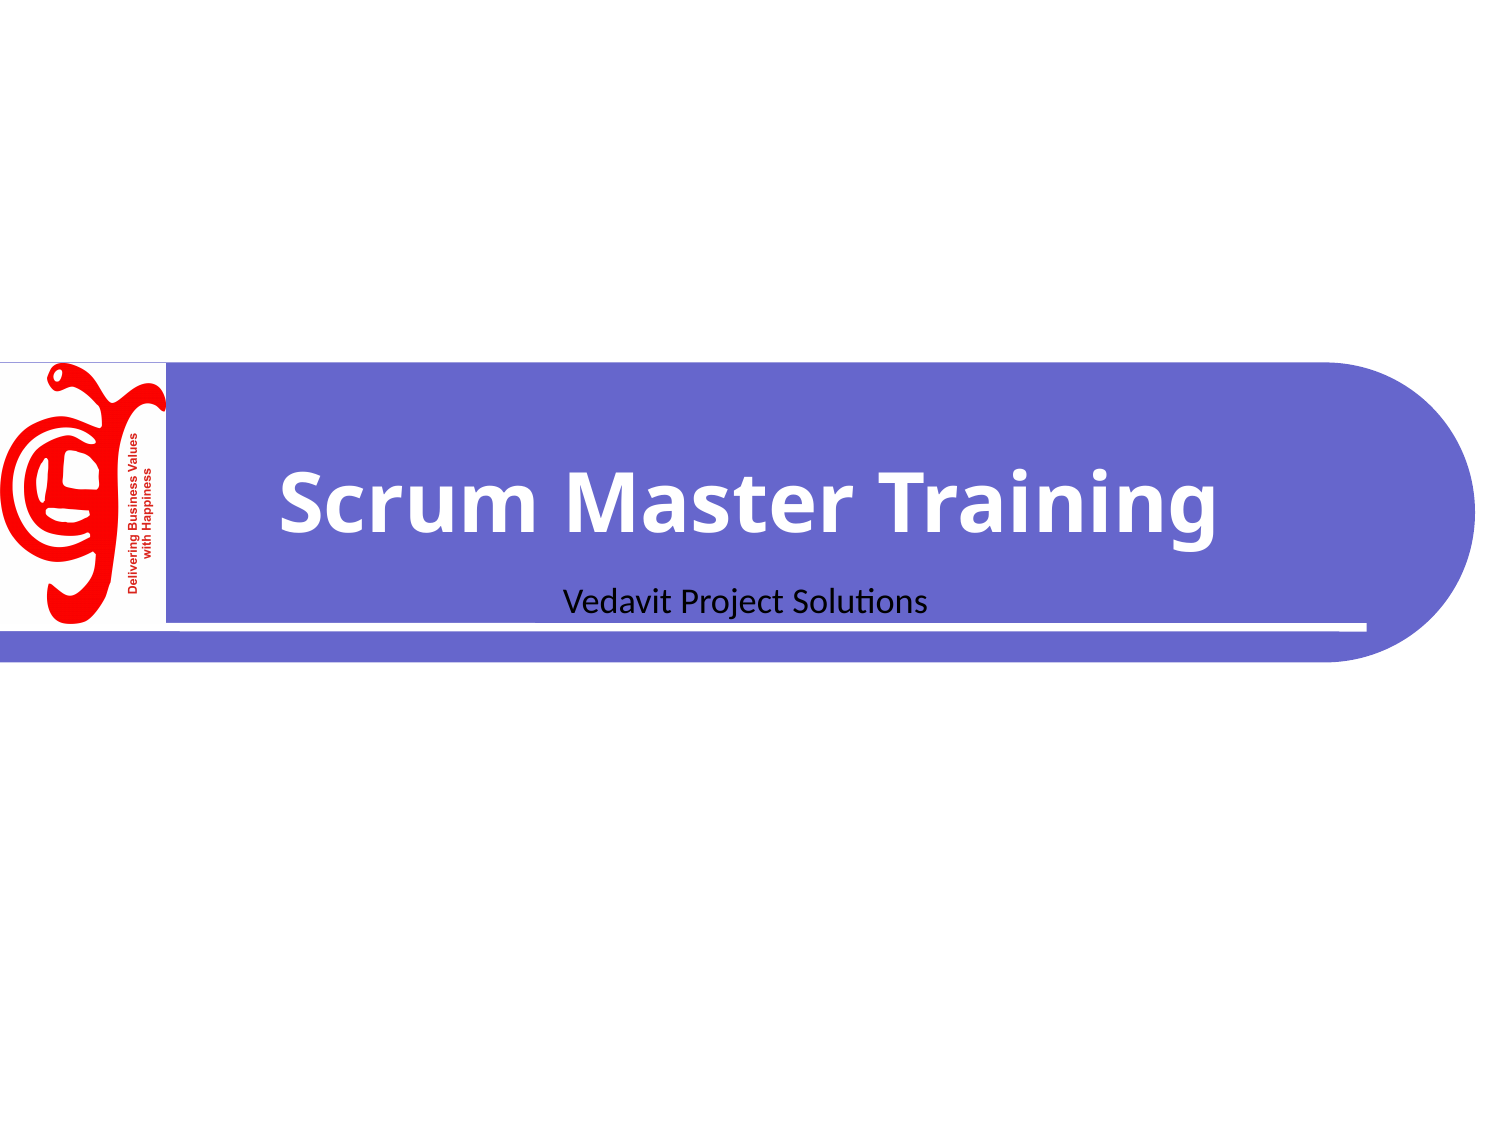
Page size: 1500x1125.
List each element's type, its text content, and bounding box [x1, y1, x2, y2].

picture [0, 363, 166, 624]
title Scrum Master Training [187, 373, 1313, 559]
subtitle Vedavit Project Solutions [183, 574, 1309, 629]
text_box [168, 369, 1400, 634]
